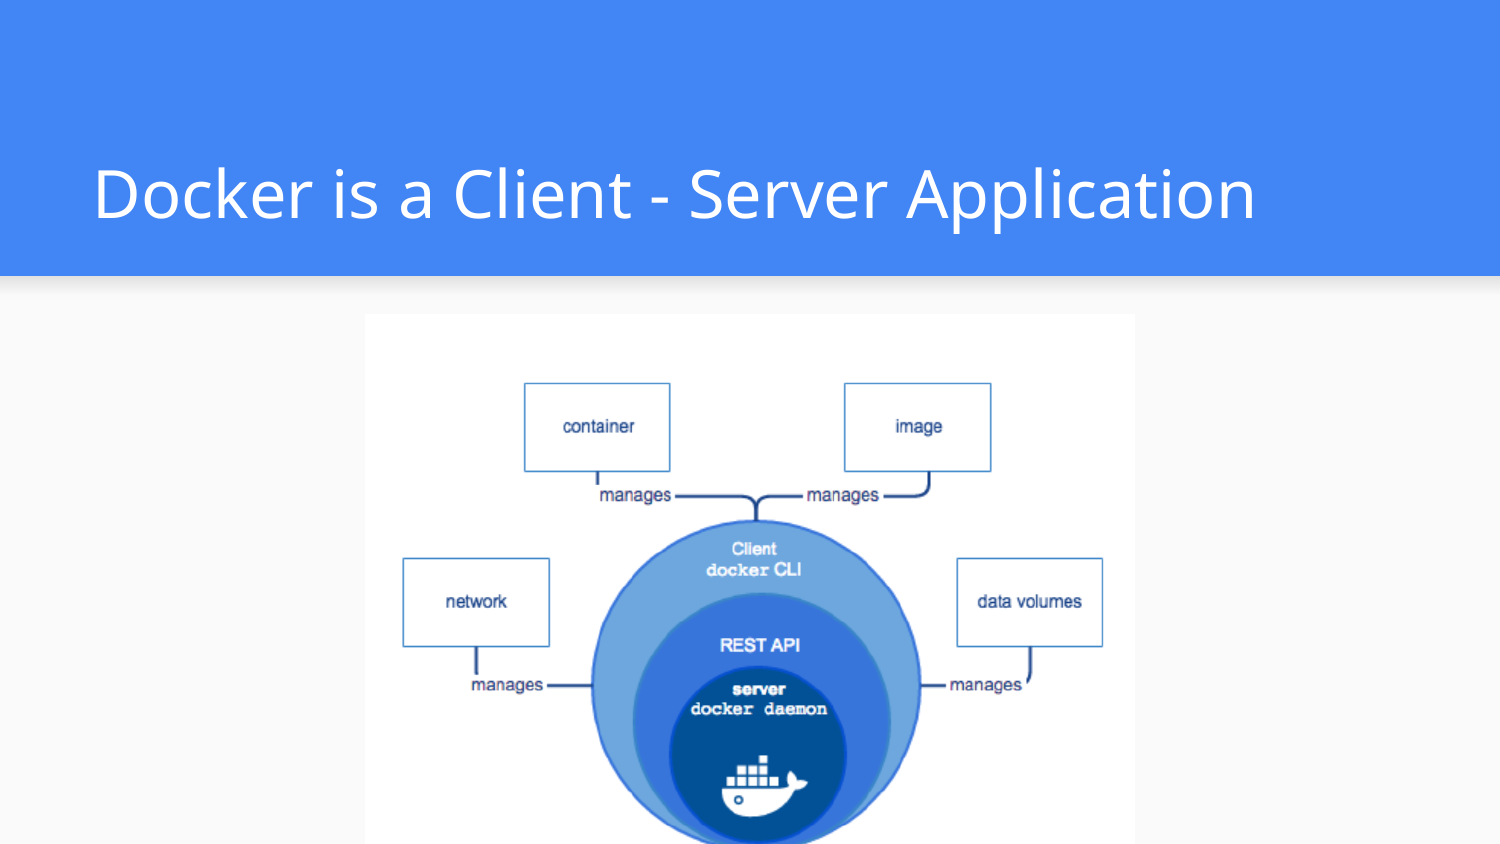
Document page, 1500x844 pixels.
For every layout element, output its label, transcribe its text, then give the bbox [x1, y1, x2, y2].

title Docker is a Client - Server Application [77, 121, 1427, 248]
picture [365, 314, 1135, 844]
